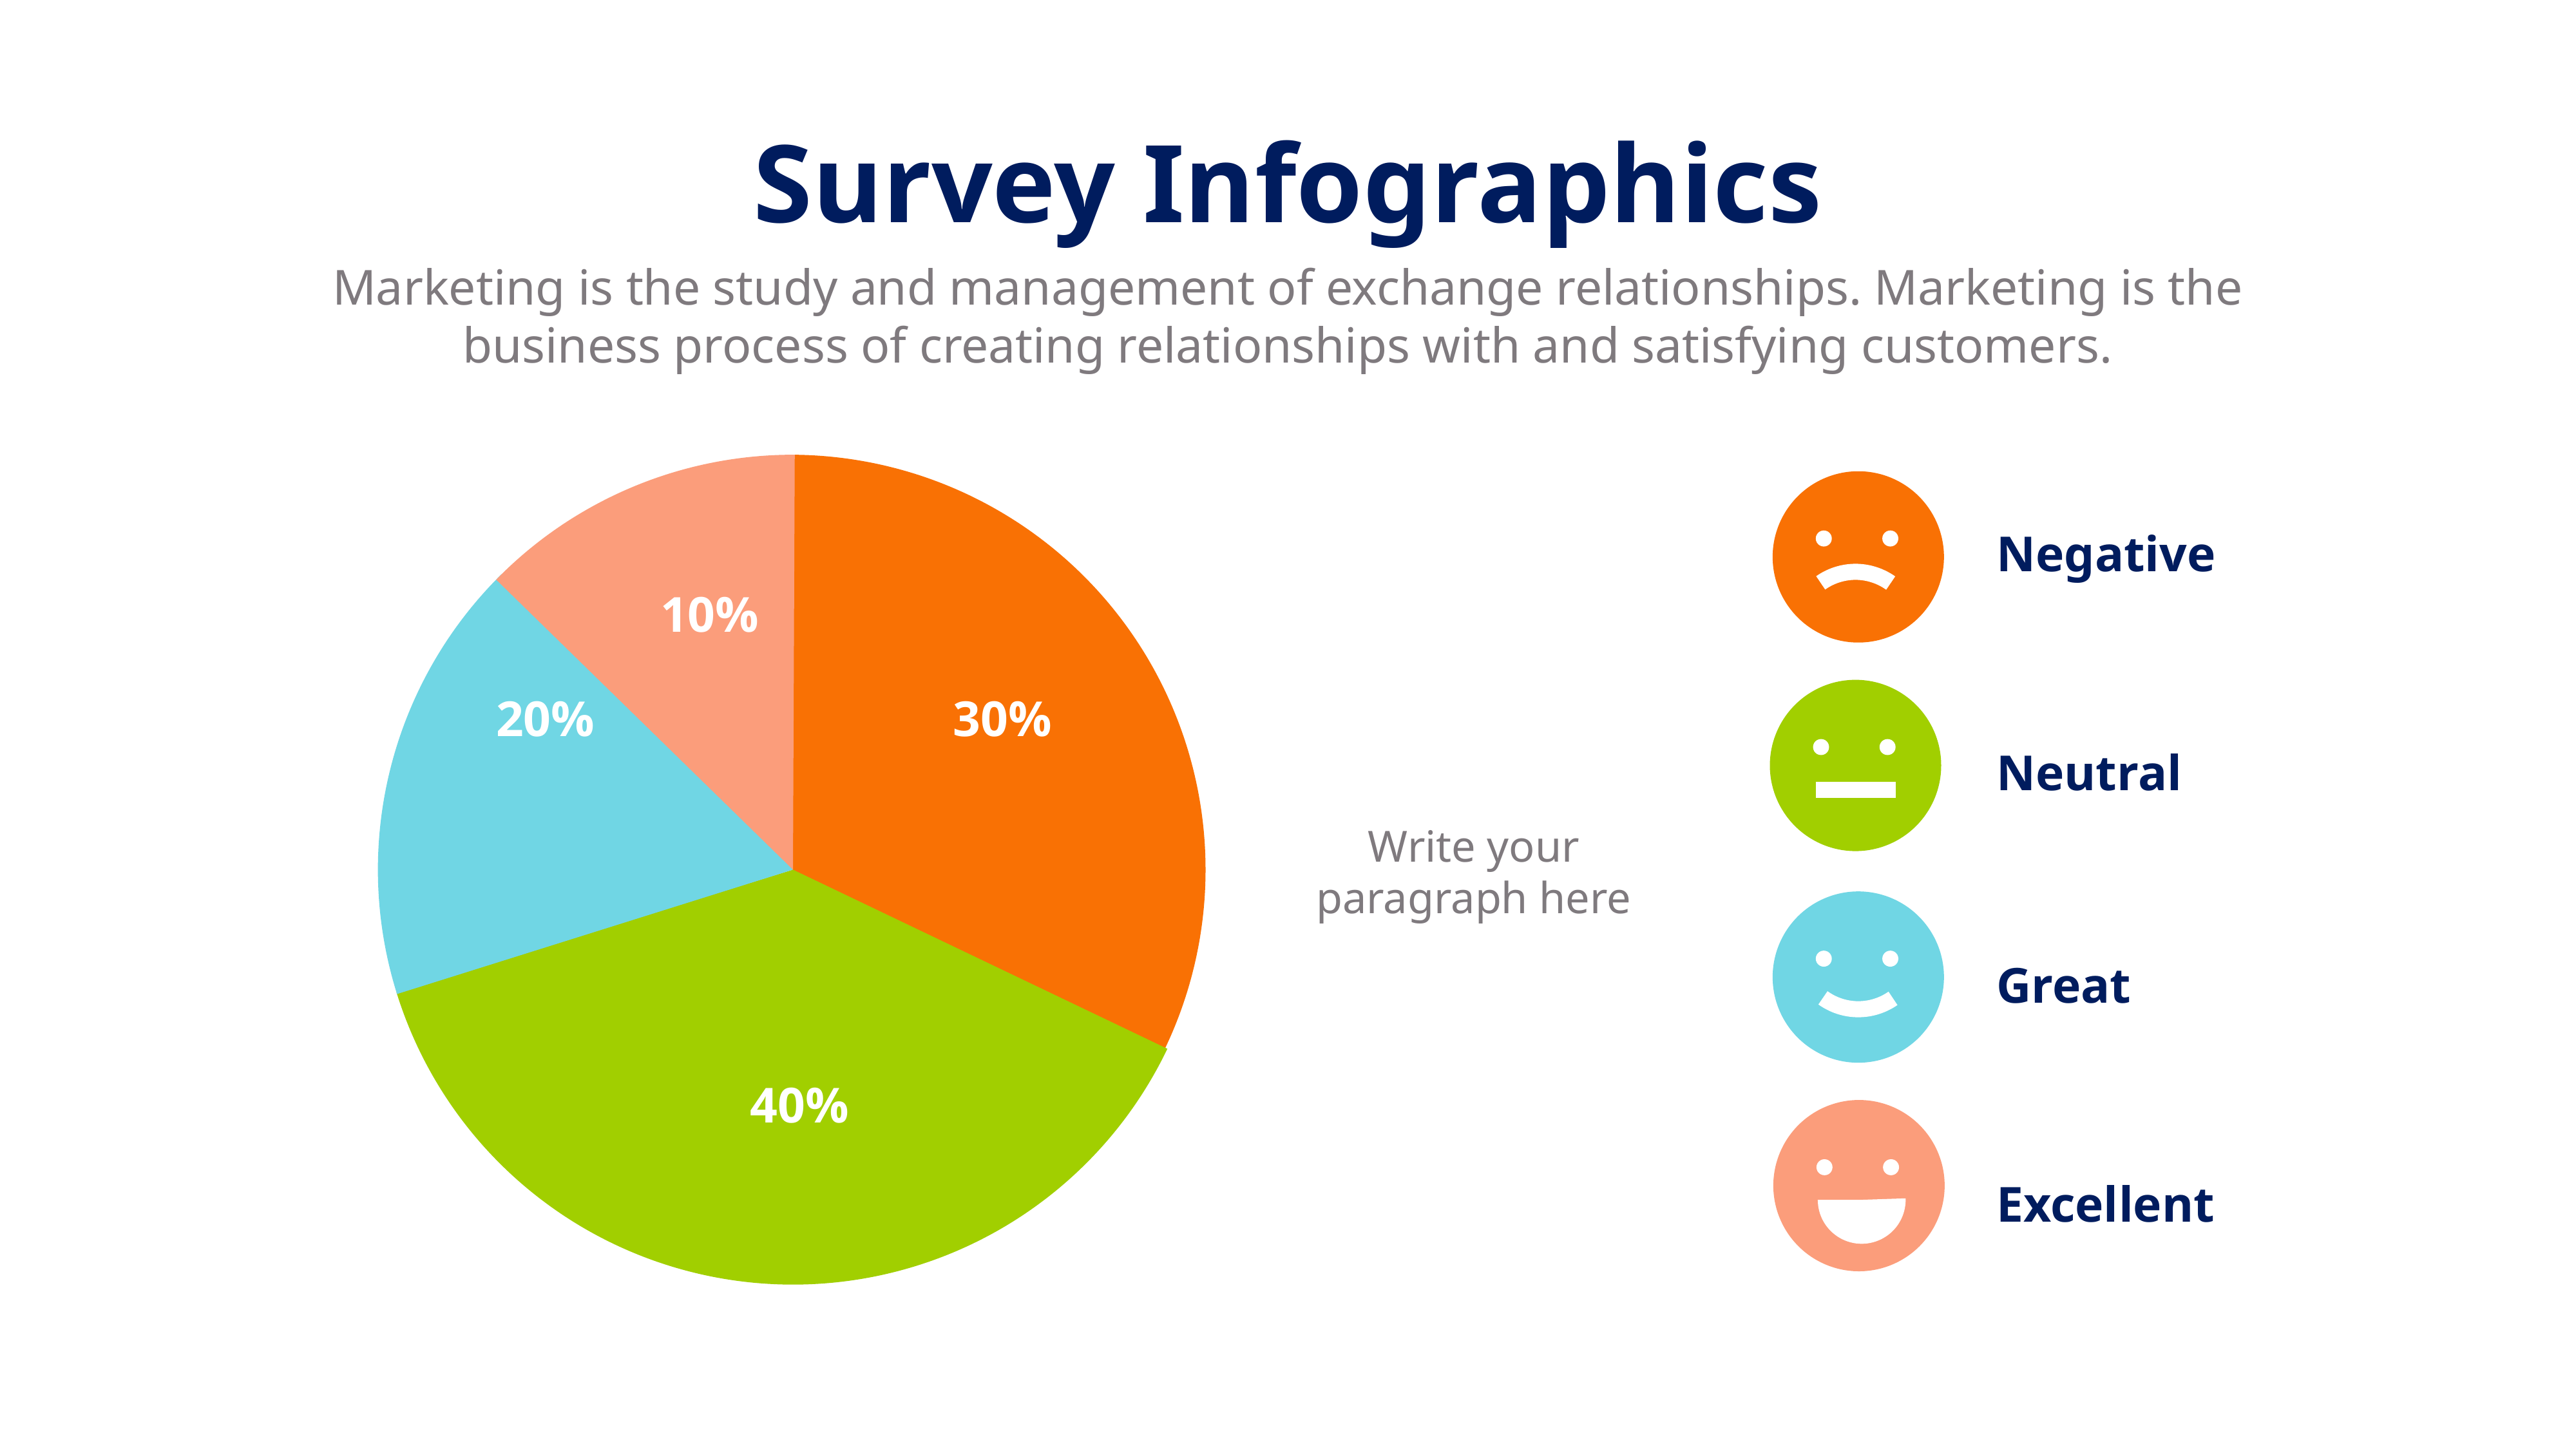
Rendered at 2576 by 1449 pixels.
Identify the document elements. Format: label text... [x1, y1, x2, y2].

text_box [1771, 470, 1945, 643]
text_box [1812, 738, 1830, 756]
text_box [1878, 738, 1896, 756]
text_box Excellent [1987, 1168, 2261, 1236]
text_box [1820, 571, 1891, 632]
text_box [495, 454, 796, 871]
text_box [1882, 950, 1900, 968]
text_box [1771, 891, 1945, 1064]
text_box Write your paragraph here [1288, 814, 1660, 927]
text_box [1815, 1158, 1833, 1176]
text_box [1882, 529, 1900, 547]
text_box [1815, 950, 1833, 968]
text_box [1815, 529, 1833, 547]
text_box [377, 580, 792, 995]
text_box Great [1987, 949, 2261, 1018]
text_box [794, 454, 1207, 1047]
text_box 30% [902, 683, 1103, 751]
text_box Neutral [1987, 737, 2261, 805]
text_box 10% [609, 579, 810, 647]
text_box [1882, 1158, 1900, 1176]
text_box [1769, 679, 1942, 852]
text_box [1772, 1099, 1945, 1273]
text_box Survey Infographics [743, 110, 1833, 249]
text_box [396, 869, 1169, 1285]
text_box 20% [445, 683, 645, 751]
text_box Marketing is the study and management of exchange relationships. Marketing is the business process of creating relationships with and satisfying customers. [281, 251, 2295, 377]
text_box Negative [1987, 518, 2261, 586]
text_box 40% [700, 1069, 900, 1137]
text_box [1822, 949, 1893, 1010]
text_box [1817, 1197, 1907, 1245]
